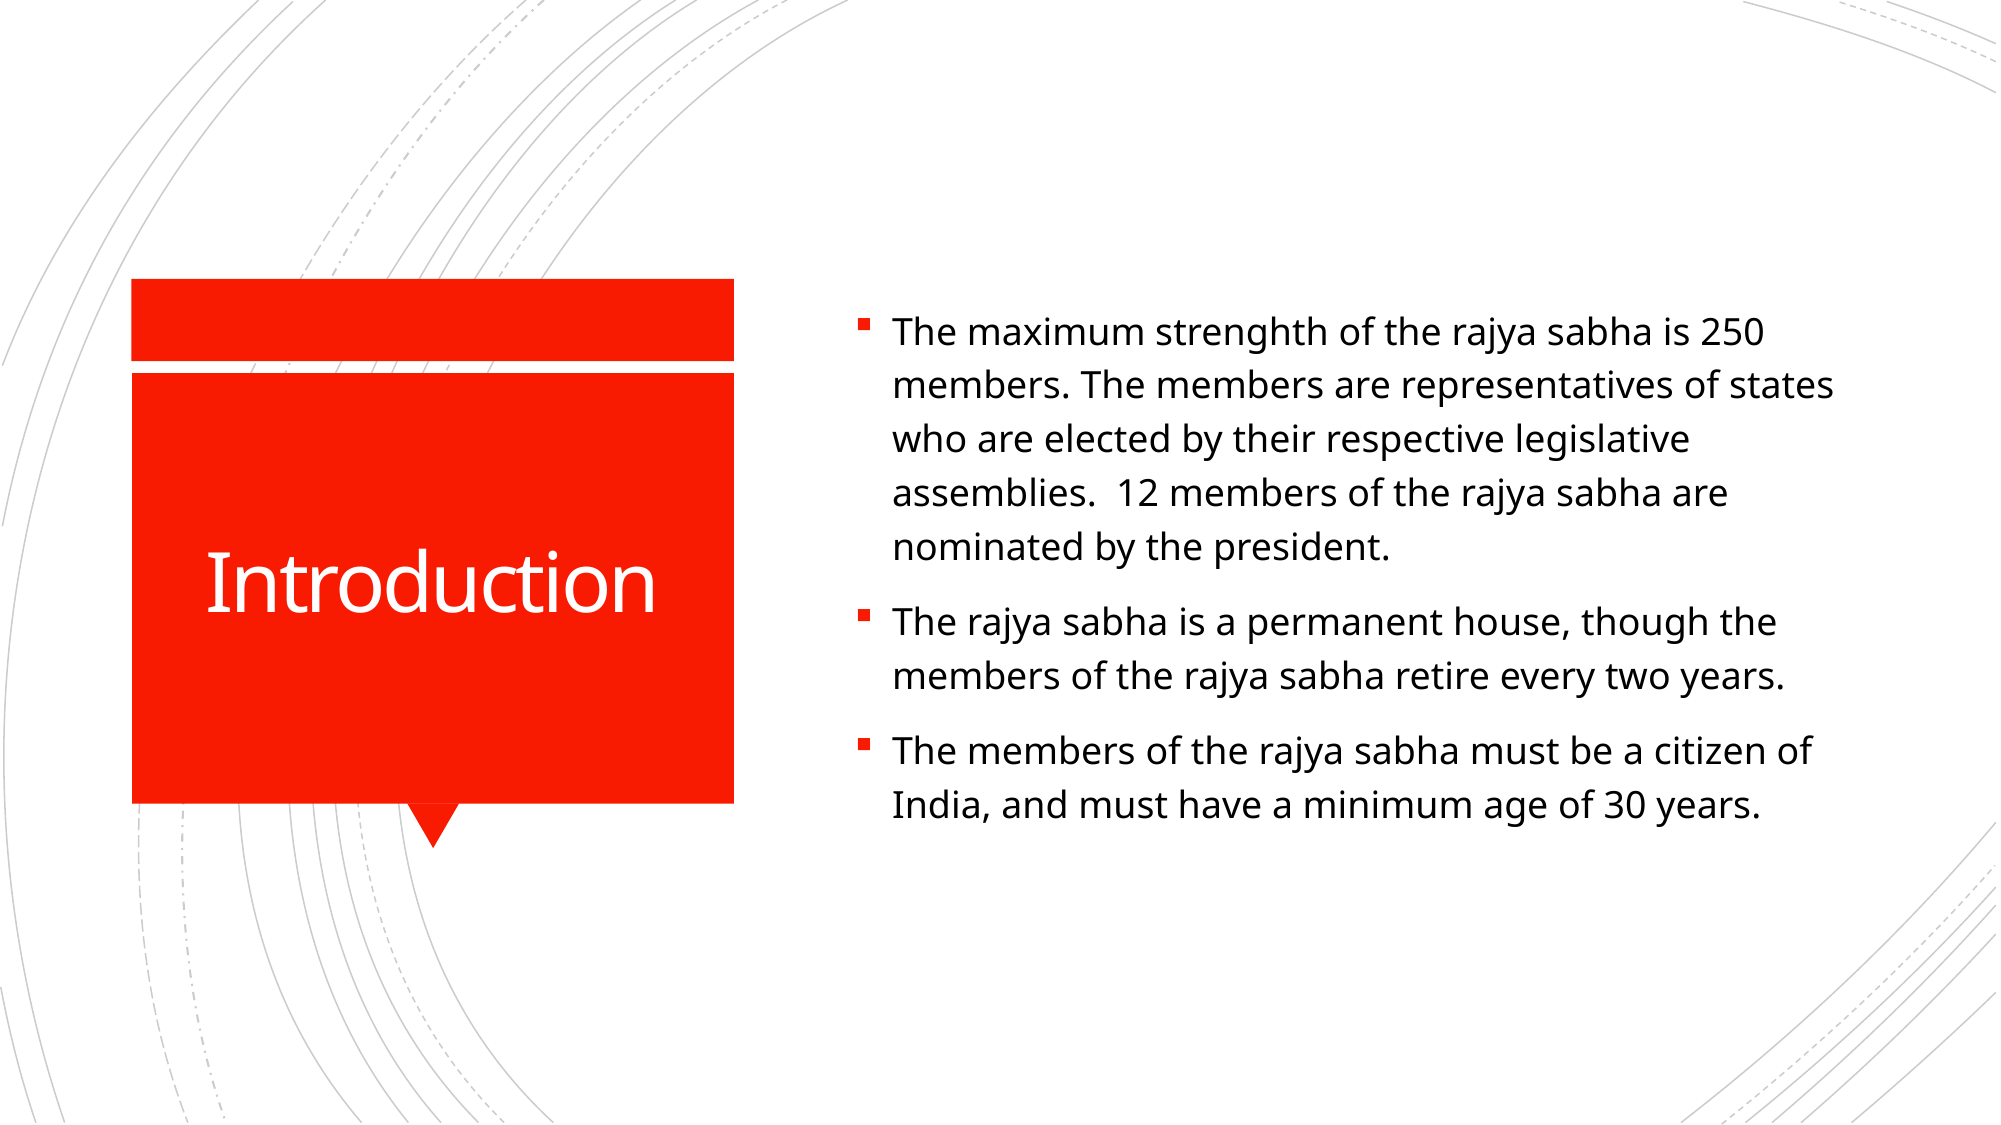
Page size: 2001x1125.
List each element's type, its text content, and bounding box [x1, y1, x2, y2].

title Introduction [145, 385, 720, 789]
list The maximum strenghth of the rajya sabha is 250 members. The members are representatives of states who are elected by their respective legislative assemblies. 12 members of the rajya sabha are nominated by the president. The rajya sabha is a permanent house, though the members of the rajya sabha retire every two years. The members of the rajya sabha must be a citizen of India, and must have a minimum age of 30 years. [839, 131, 1871, 993]
